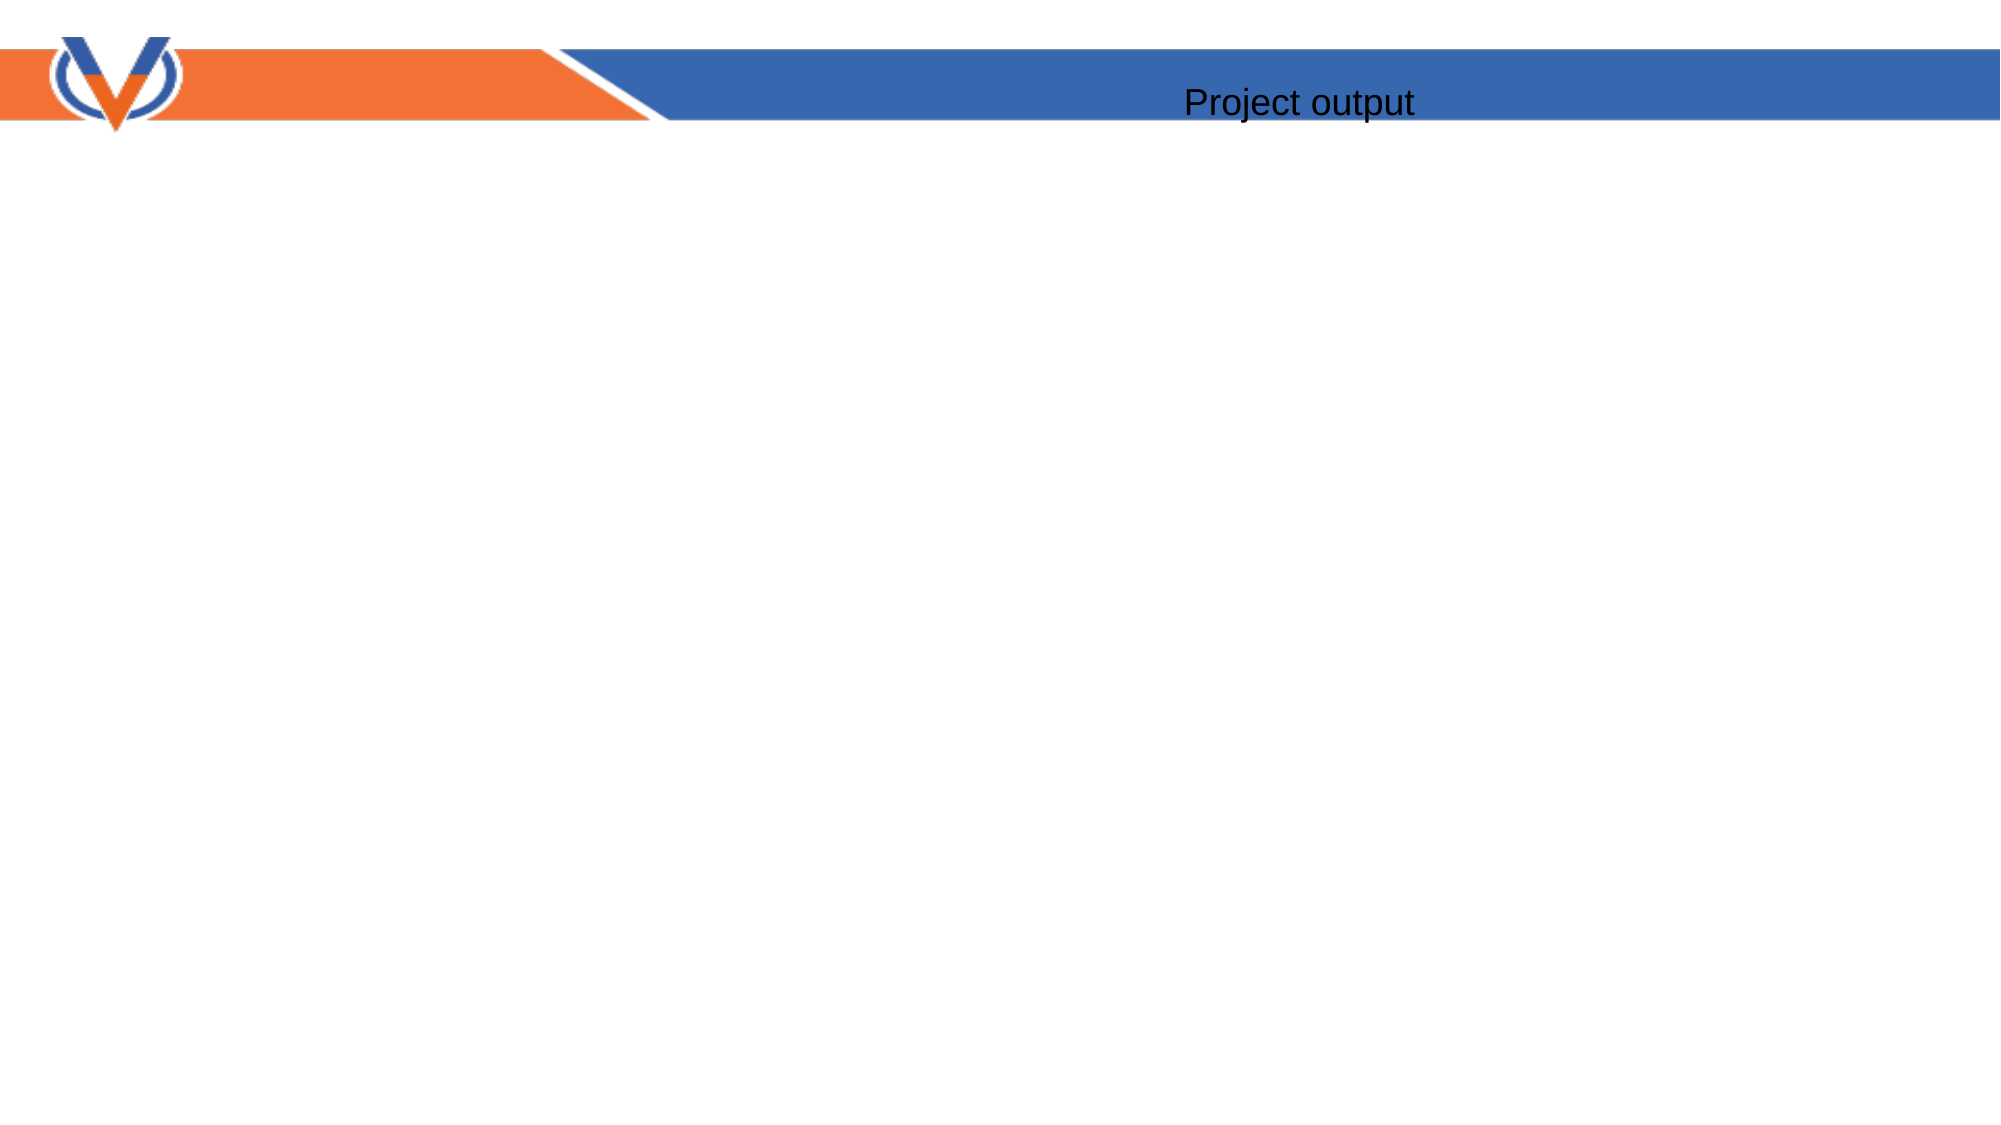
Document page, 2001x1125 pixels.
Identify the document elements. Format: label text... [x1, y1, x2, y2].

text_box Project output [1169, 70, 1737, 128]
picture [0, 37, 2000, 133]
